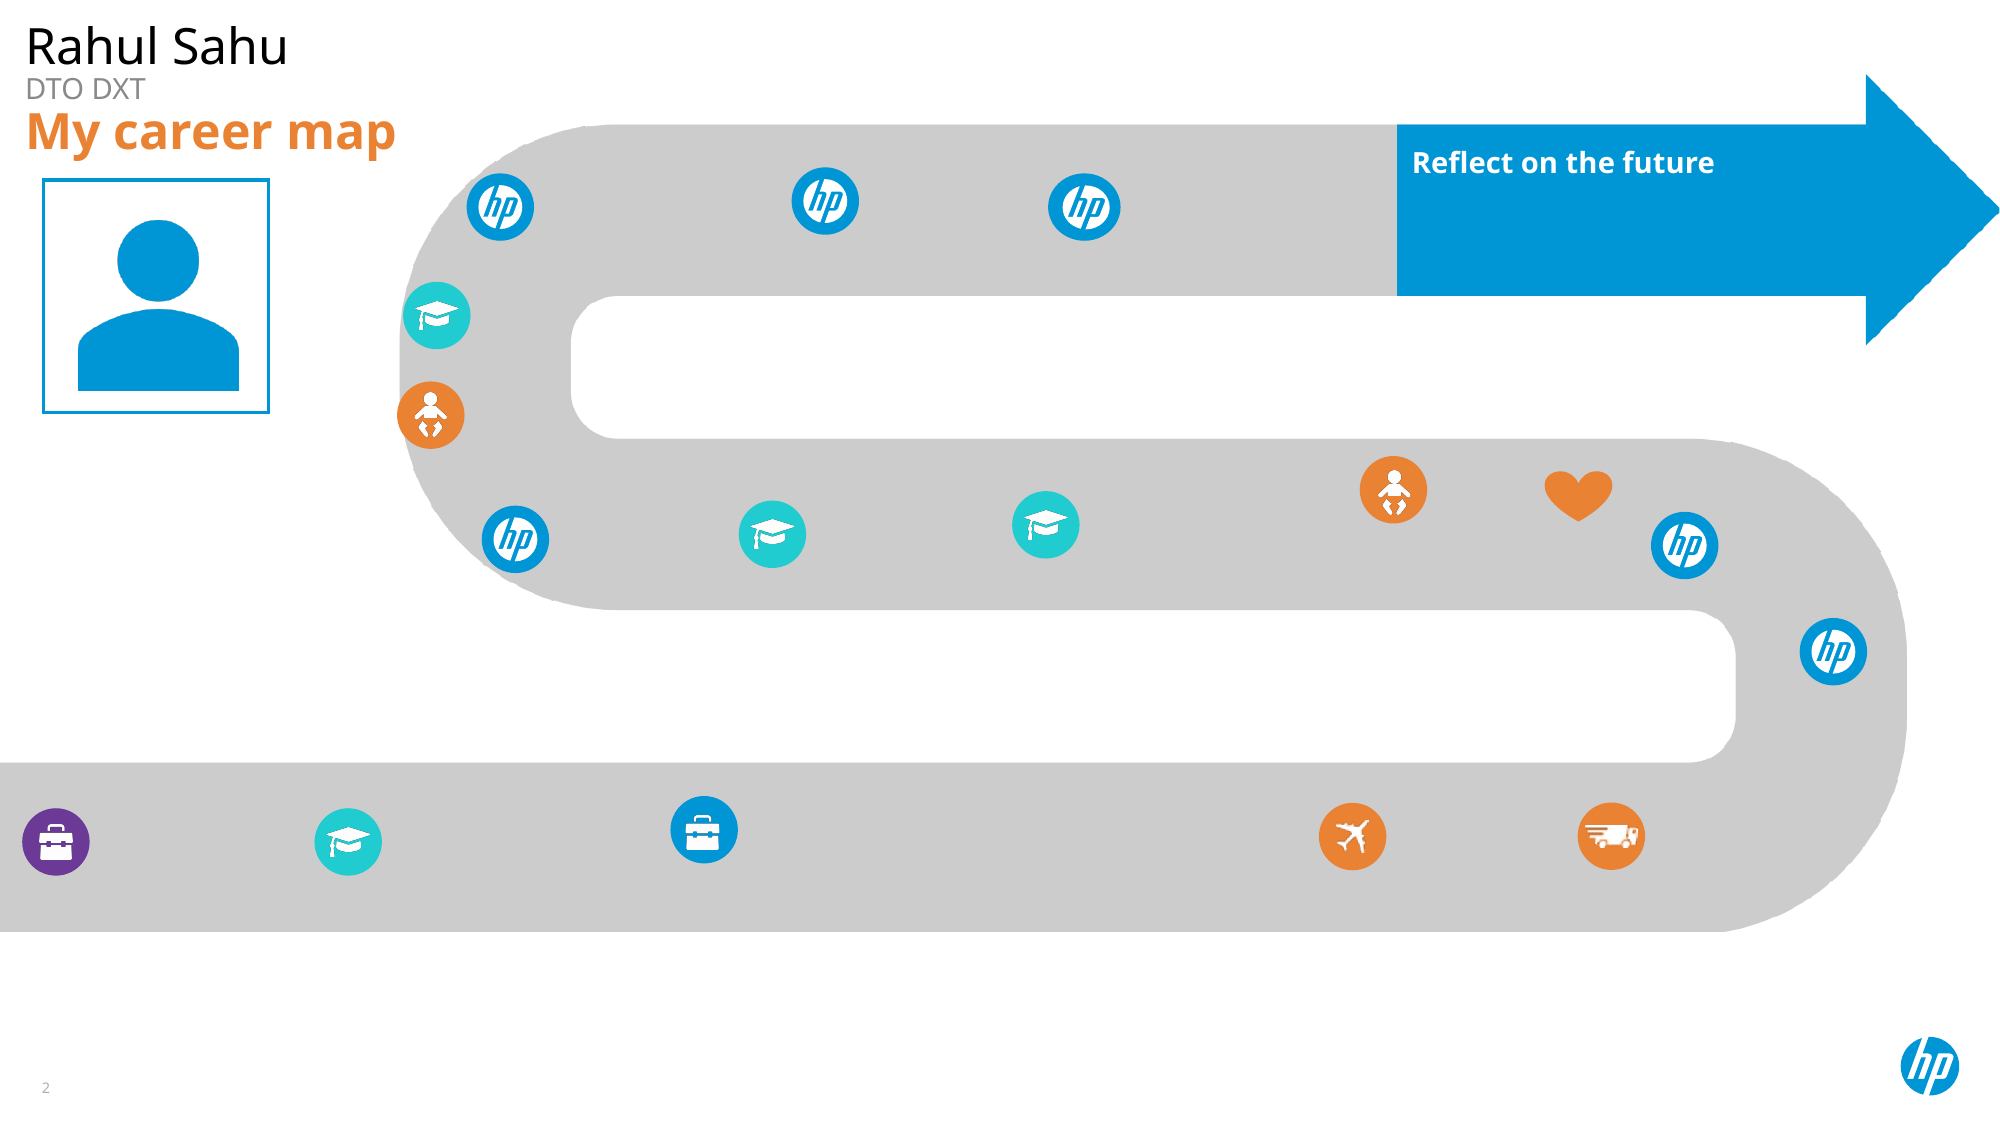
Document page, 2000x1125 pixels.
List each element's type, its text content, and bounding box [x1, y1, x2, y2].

picture [414, 392, 448, 437]
picture [1377, 470, 1411, 515]
text_box [670, 796, 738, 864]
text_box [1577, 802, 1646, 871]
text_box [466, 173, 535, 241]
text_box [1650, 511, 1719, 580]
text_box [481, 505, 550, 574]
text_box [1359, 456, 1428, 517]
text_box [791, 167, 860, 235]
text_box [1011, 490, 1080, 559]
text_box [738, 500, 807, 569]
text_box [397, 381, 465, 449]
picture [39, 235, 277, 424]
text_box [314, 807, 383, 876]
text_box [1799, 617, 1868, 686]
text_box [21, 807, 90, 876]
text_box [402, 281, 471, 350]
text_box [1318, 802, 1387, 871]
slide_number 2 [0, 1062, 51, 1099]
text_box Rahul Sahu DTO DXT My career map [25, 20, 1147, 235]
picture [46, 235, 266, 410]
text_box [1047, 173, 1121, 241]
text_box [1542, 469, 1615, 524]
picture [686, 824, 719, 833]
picture [694, 816, 711, 821]
picture [687, 836, 718, 849]
